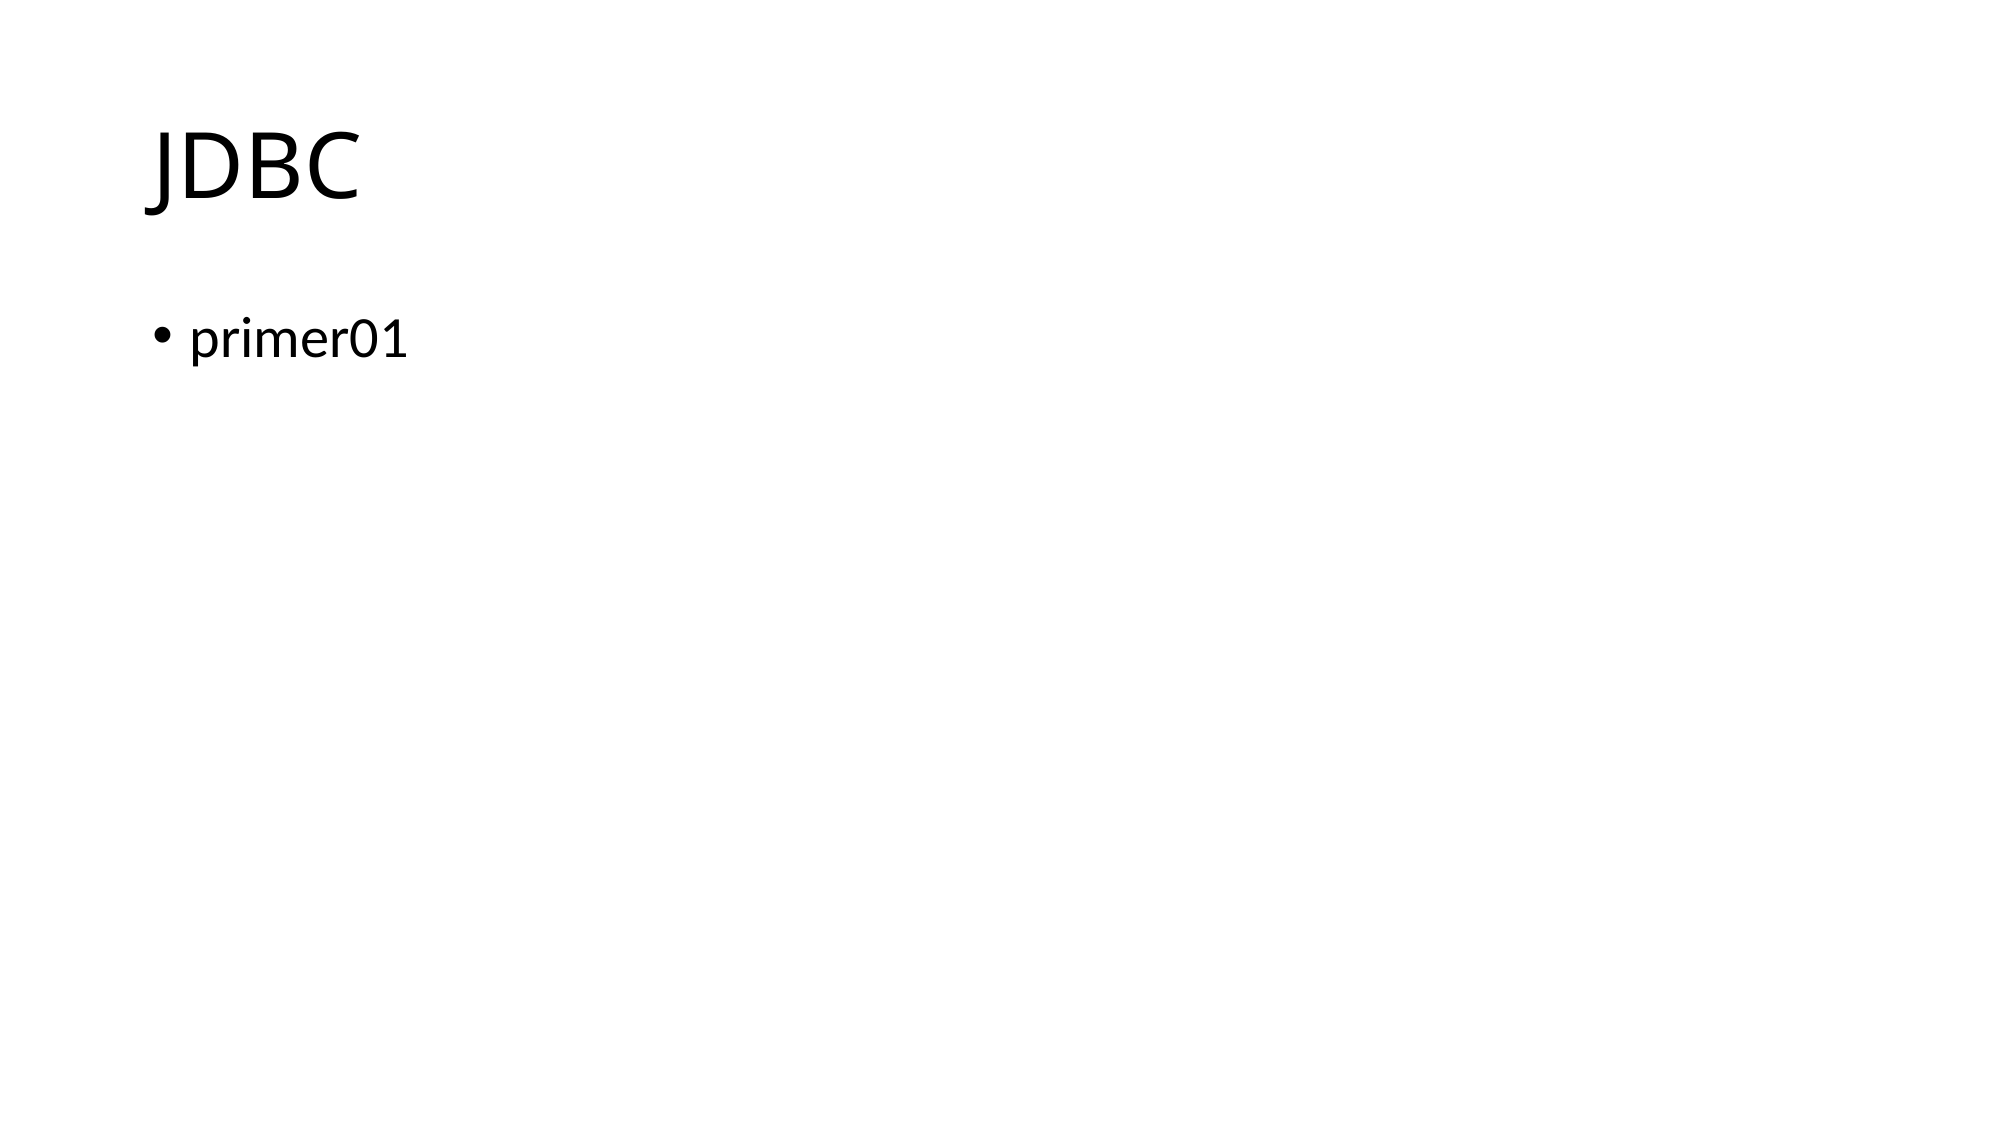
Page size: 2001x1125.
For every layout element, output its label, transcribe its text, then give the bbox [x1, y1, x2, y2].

list primer01 [137, 299, 1863, 1014]
title JDBC [137, 59, 1863, 278]
